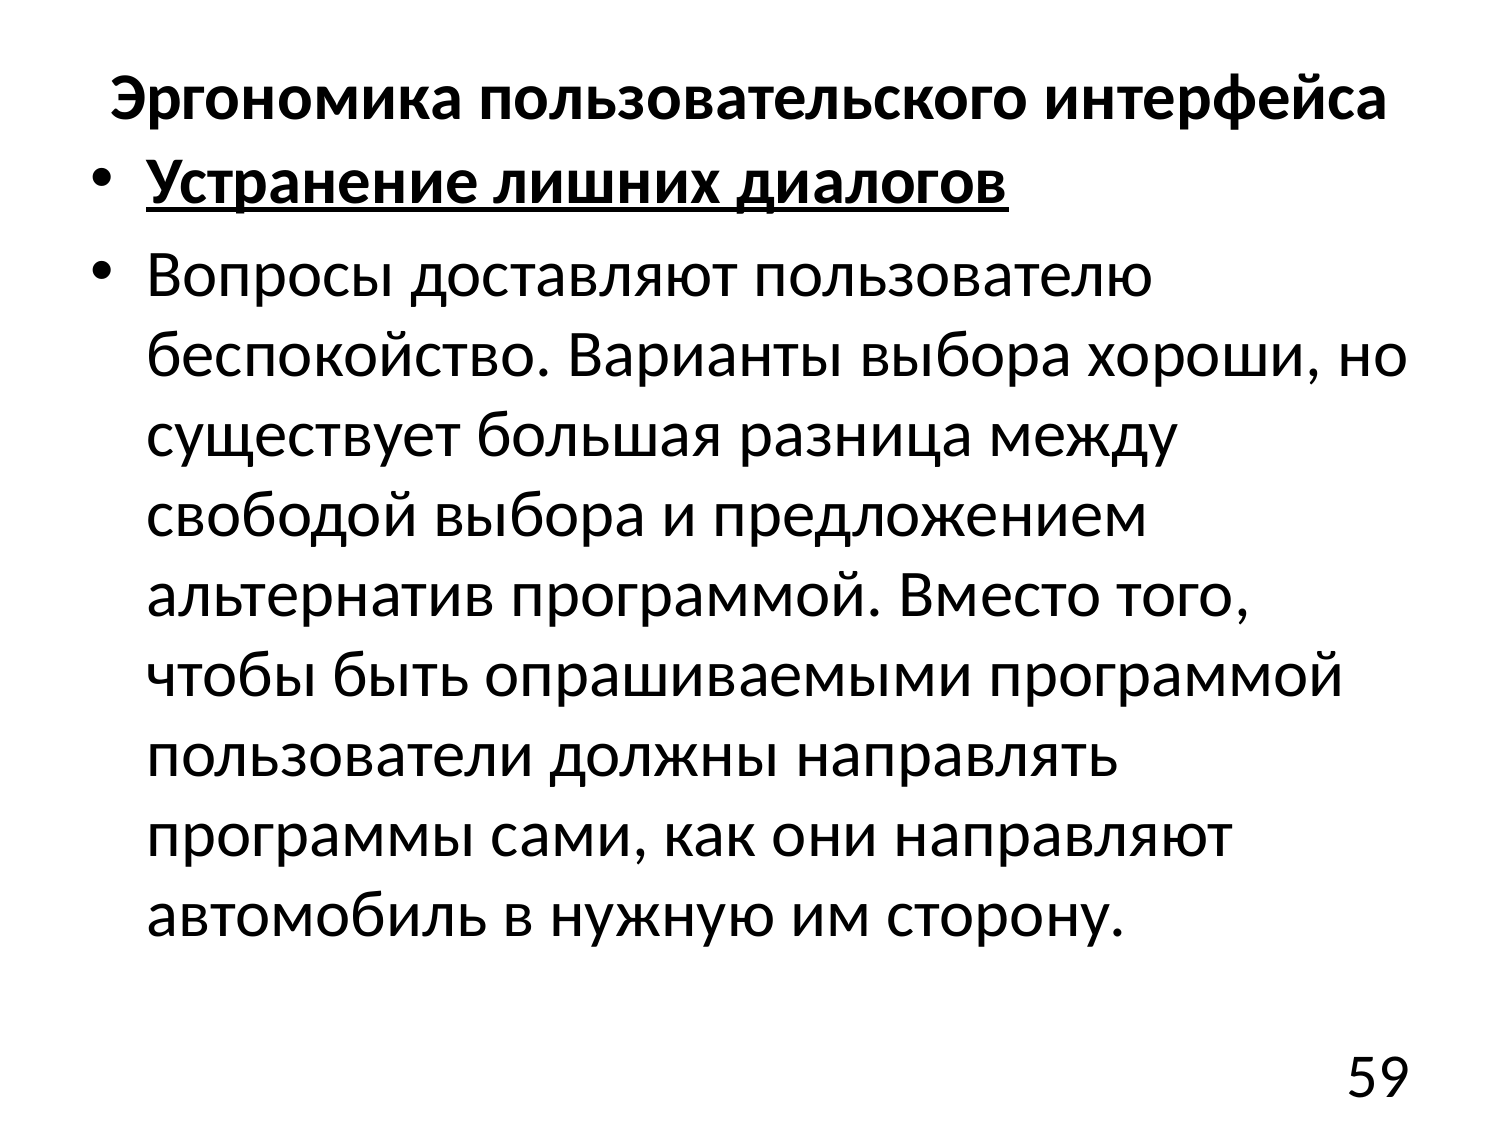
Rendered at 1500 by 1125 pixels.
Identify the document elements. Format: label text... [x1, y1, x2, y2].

slide_number 59 [1074, 1042, 1425, 1103]
list Устранение лишних диалогов Вопросы доставляют пользователю беспокойство. Варианты выбора хороши, но существует большая разница между свободой выбора и предложением альтернатив программой. Вместо того, чтобы быть опрашиваемыми программой пользователи должны направлять программы сами, как они направляют автомобиль в нужную им сторону. [75, 128, 1425, 1055]
title Эргономика пользовательского интерфейса [75, 45, 1425, 128]
